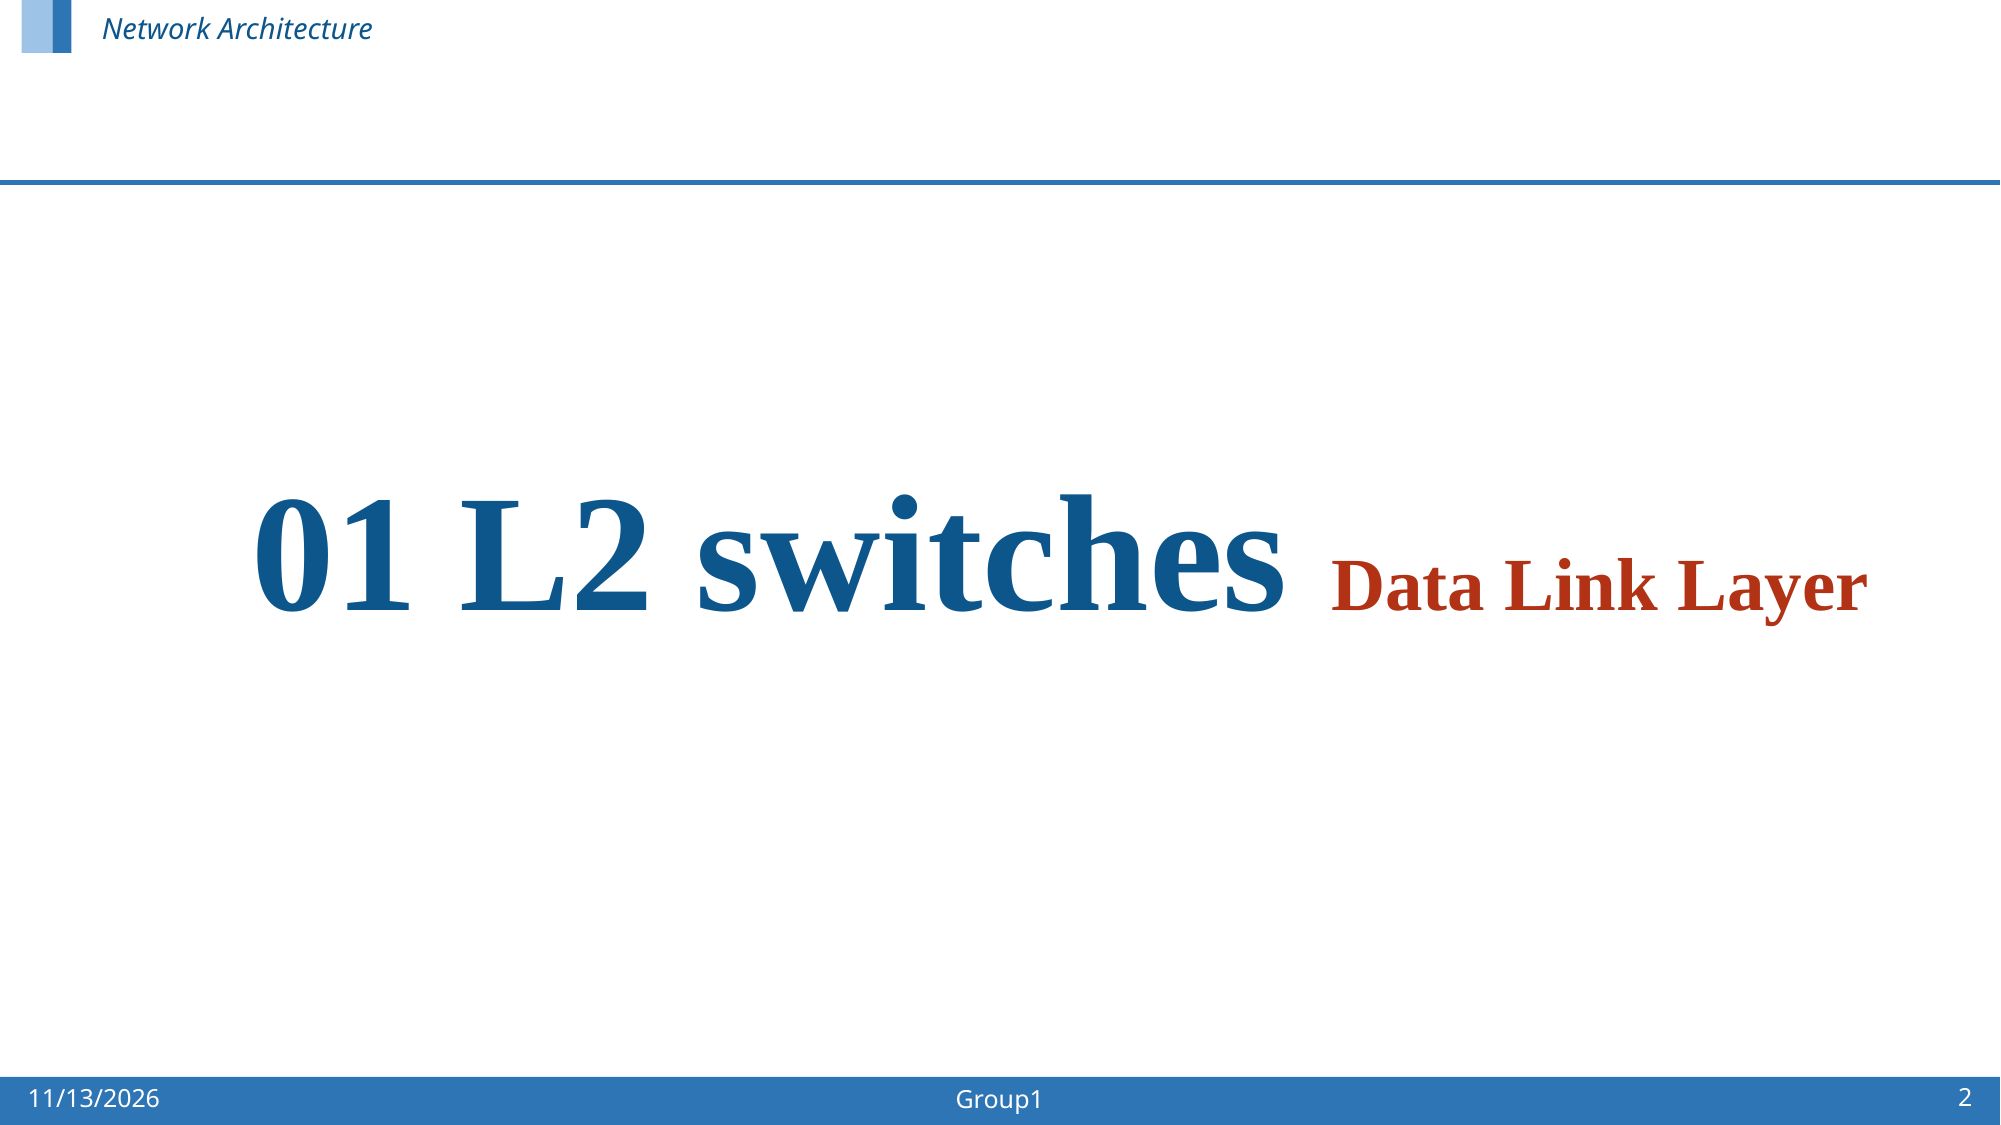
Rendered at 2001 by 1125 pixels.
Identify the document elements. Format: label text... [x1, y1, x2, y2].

list Network Architecture [86, 6, 818, 53]
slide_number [12, 1076, 463, 1123]
text_box 01 L2 switches Data Link Layer [236, 436, 1888, 651]
footer Group1 [662, 1077, 1338, 1124]
slide_number 2 [1887, 1073, 1988, 1124]
